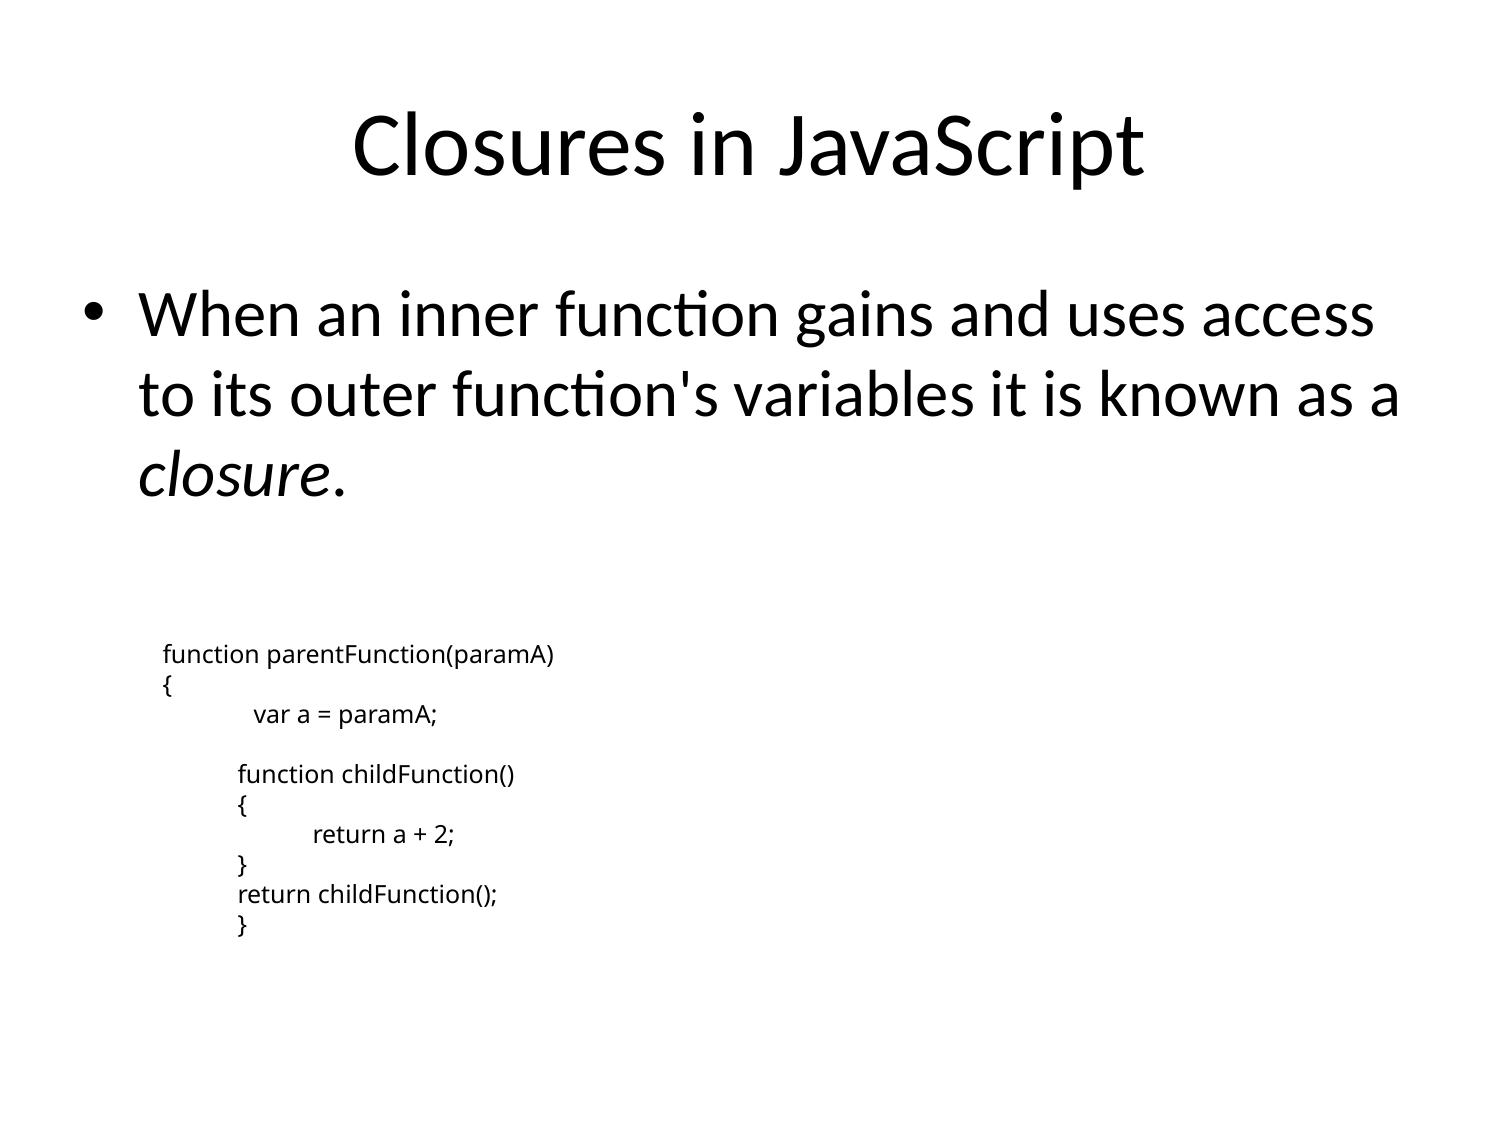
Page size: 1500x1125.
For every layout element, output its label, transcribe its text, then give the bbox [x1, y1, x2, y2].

title Closures in JavaScript [74, 44, 1426, 234]
list When an inner function gains and uses access to its outer function's variables it is known as a closure. [74, 261, 1426, 1006]
text_box function parentFunction(paramA) { var a = paramA; function childFunction() { return a + 2; } return childFunction(); } [162, 638, 1000, 939]
